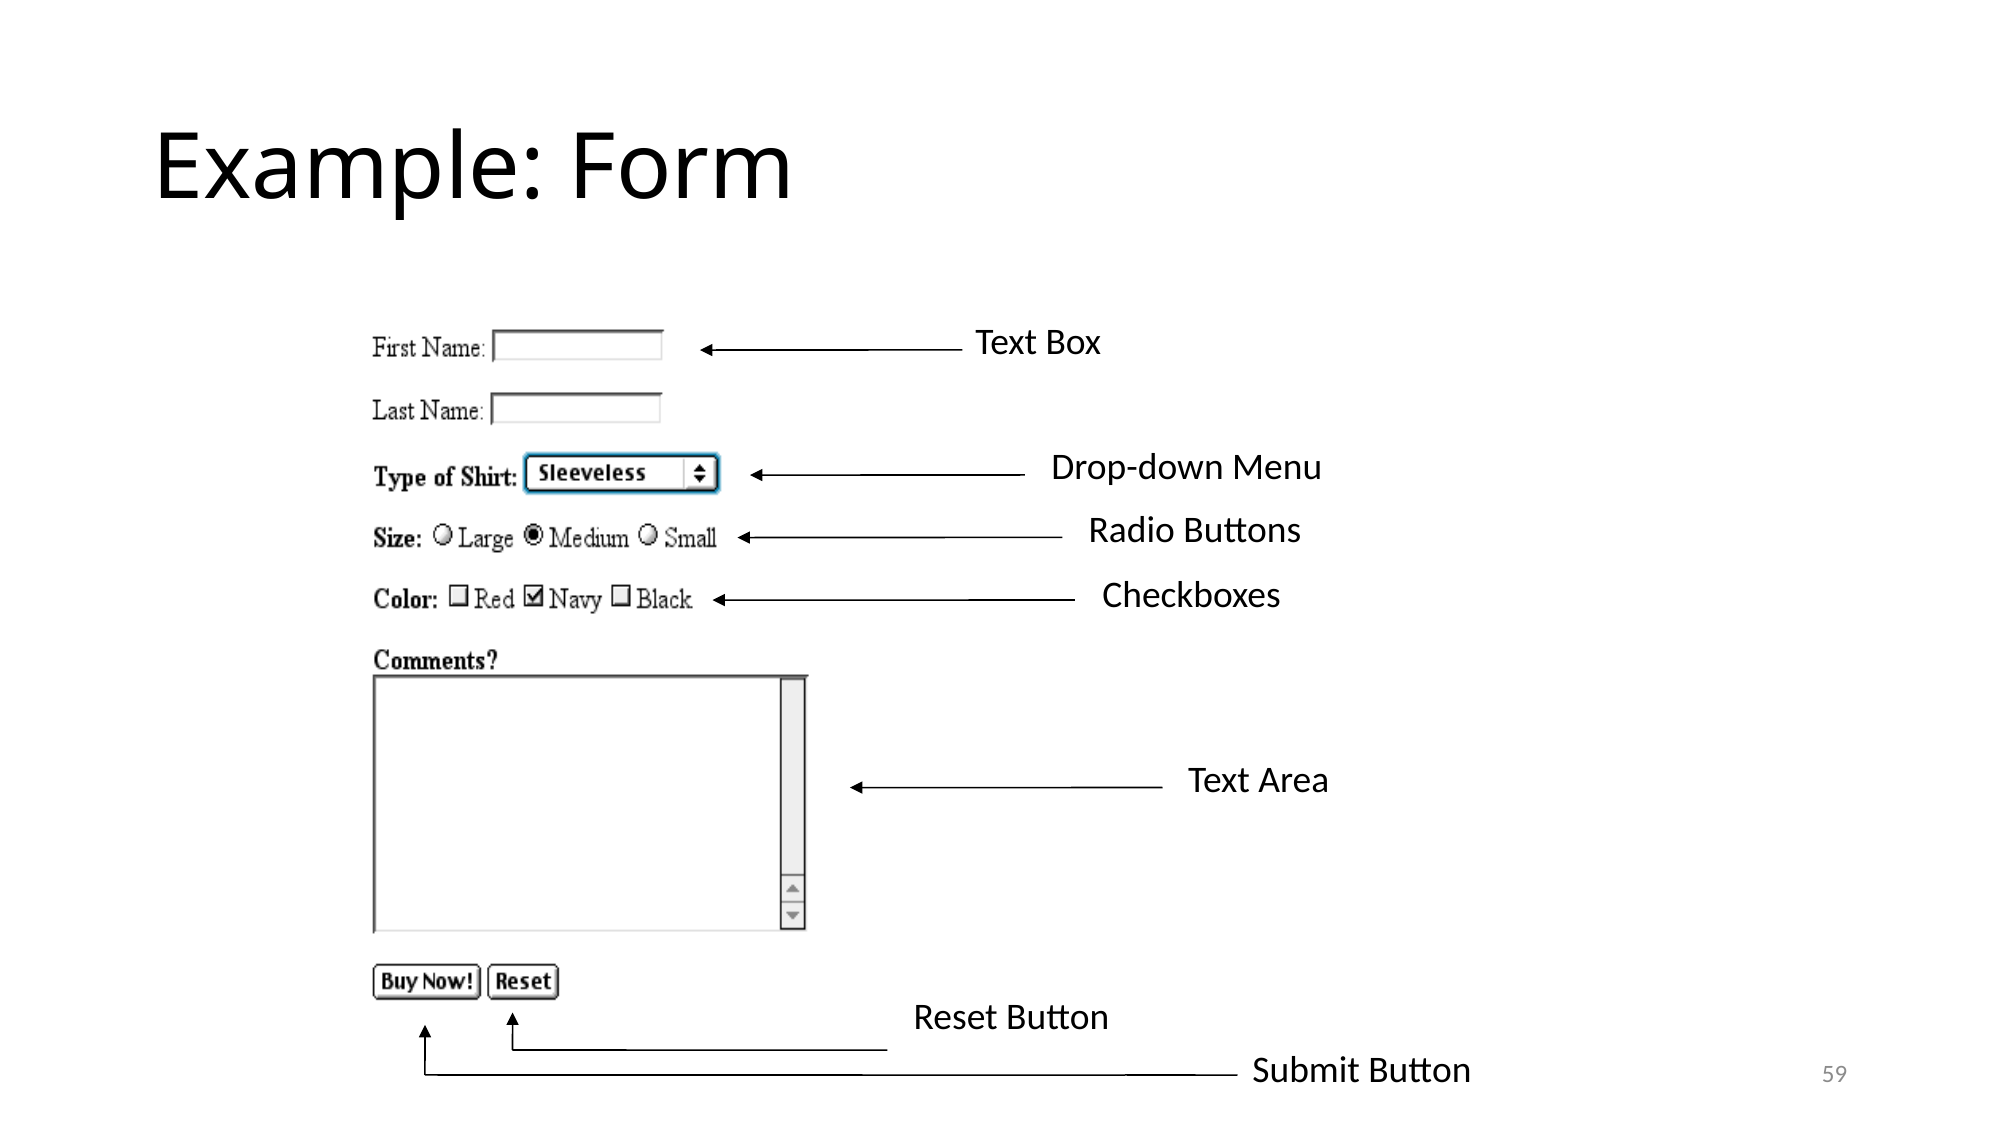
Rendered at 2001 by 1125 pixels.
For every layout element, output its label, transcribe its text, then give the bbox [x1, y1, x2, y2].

text_box Submit Button [1237, 1037, 1561, 1098]
text_box [418, 1024, 432, 1074]
text_box Checkboxes [1087, 562, 1362, 623]
text_box Text Box [960, 309, 1117, 370]
title Example: Form [137, 59, 1863, 278]
text_box Reset Button [898, 984, 1125, 1045]
text_box [506, 1012, 519, 1050]
slide_number 59 [1412, 1042, 1863, 1103]
text_box Radio Buttons [1073, 497, 1317, 558]
text_box Drop-down Menu [1038, 434, 1338, 495]
picture [362, 312, 1038, 1011]
text_box Text Area [1173, 747, 1345, 808]
